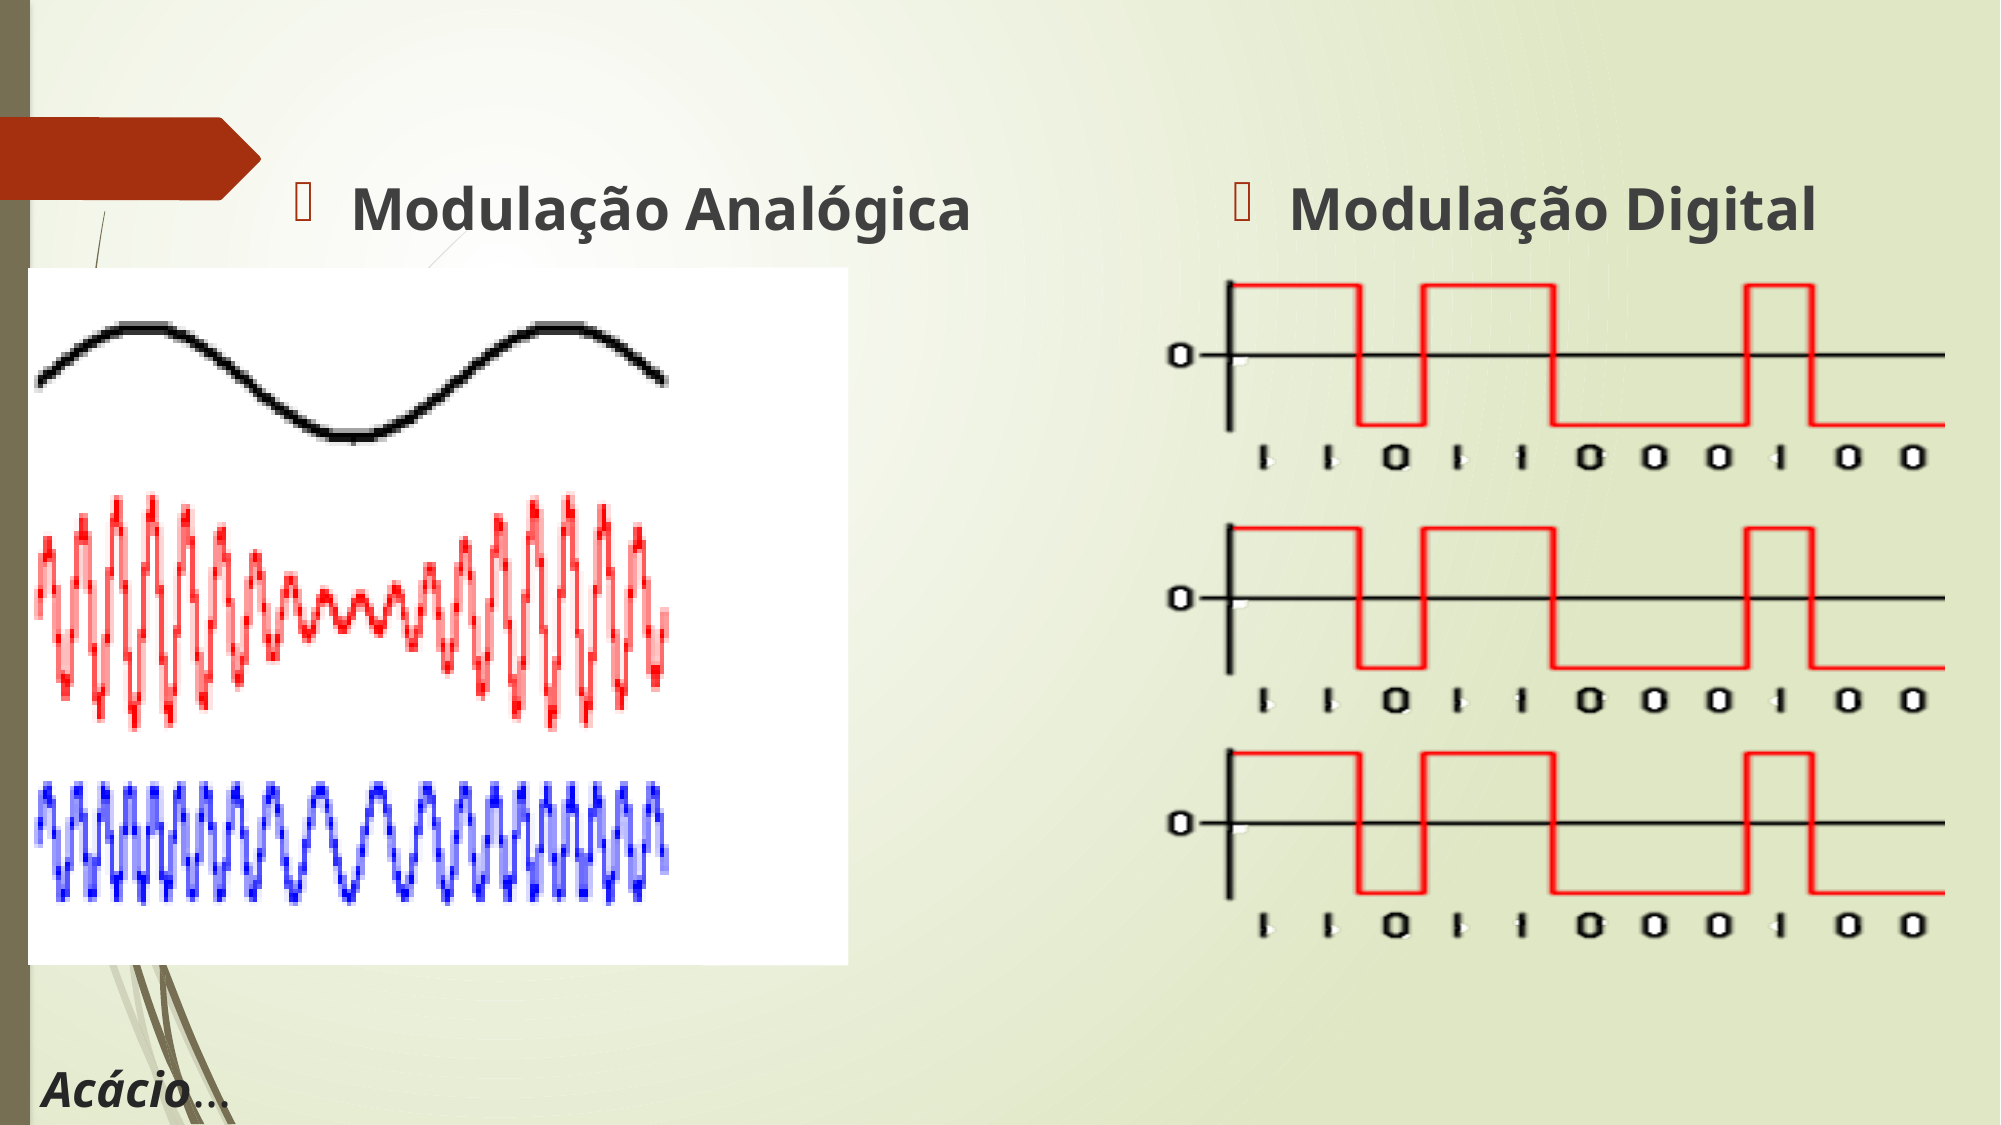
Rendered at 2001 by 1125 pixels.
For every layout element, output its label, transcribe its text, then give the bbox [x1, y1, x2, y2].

text_box Modulação Analógica [278, 164, 1031, 239]
picture [0, 267, 848, 965]
picture [1157, 511, 1945, 965]
picture [1157, 267, 1945, 497]
text_box Acácio... [27, 1050, 386, 1125]
list Modulação Digital [1217, 164, 1906, 239]
